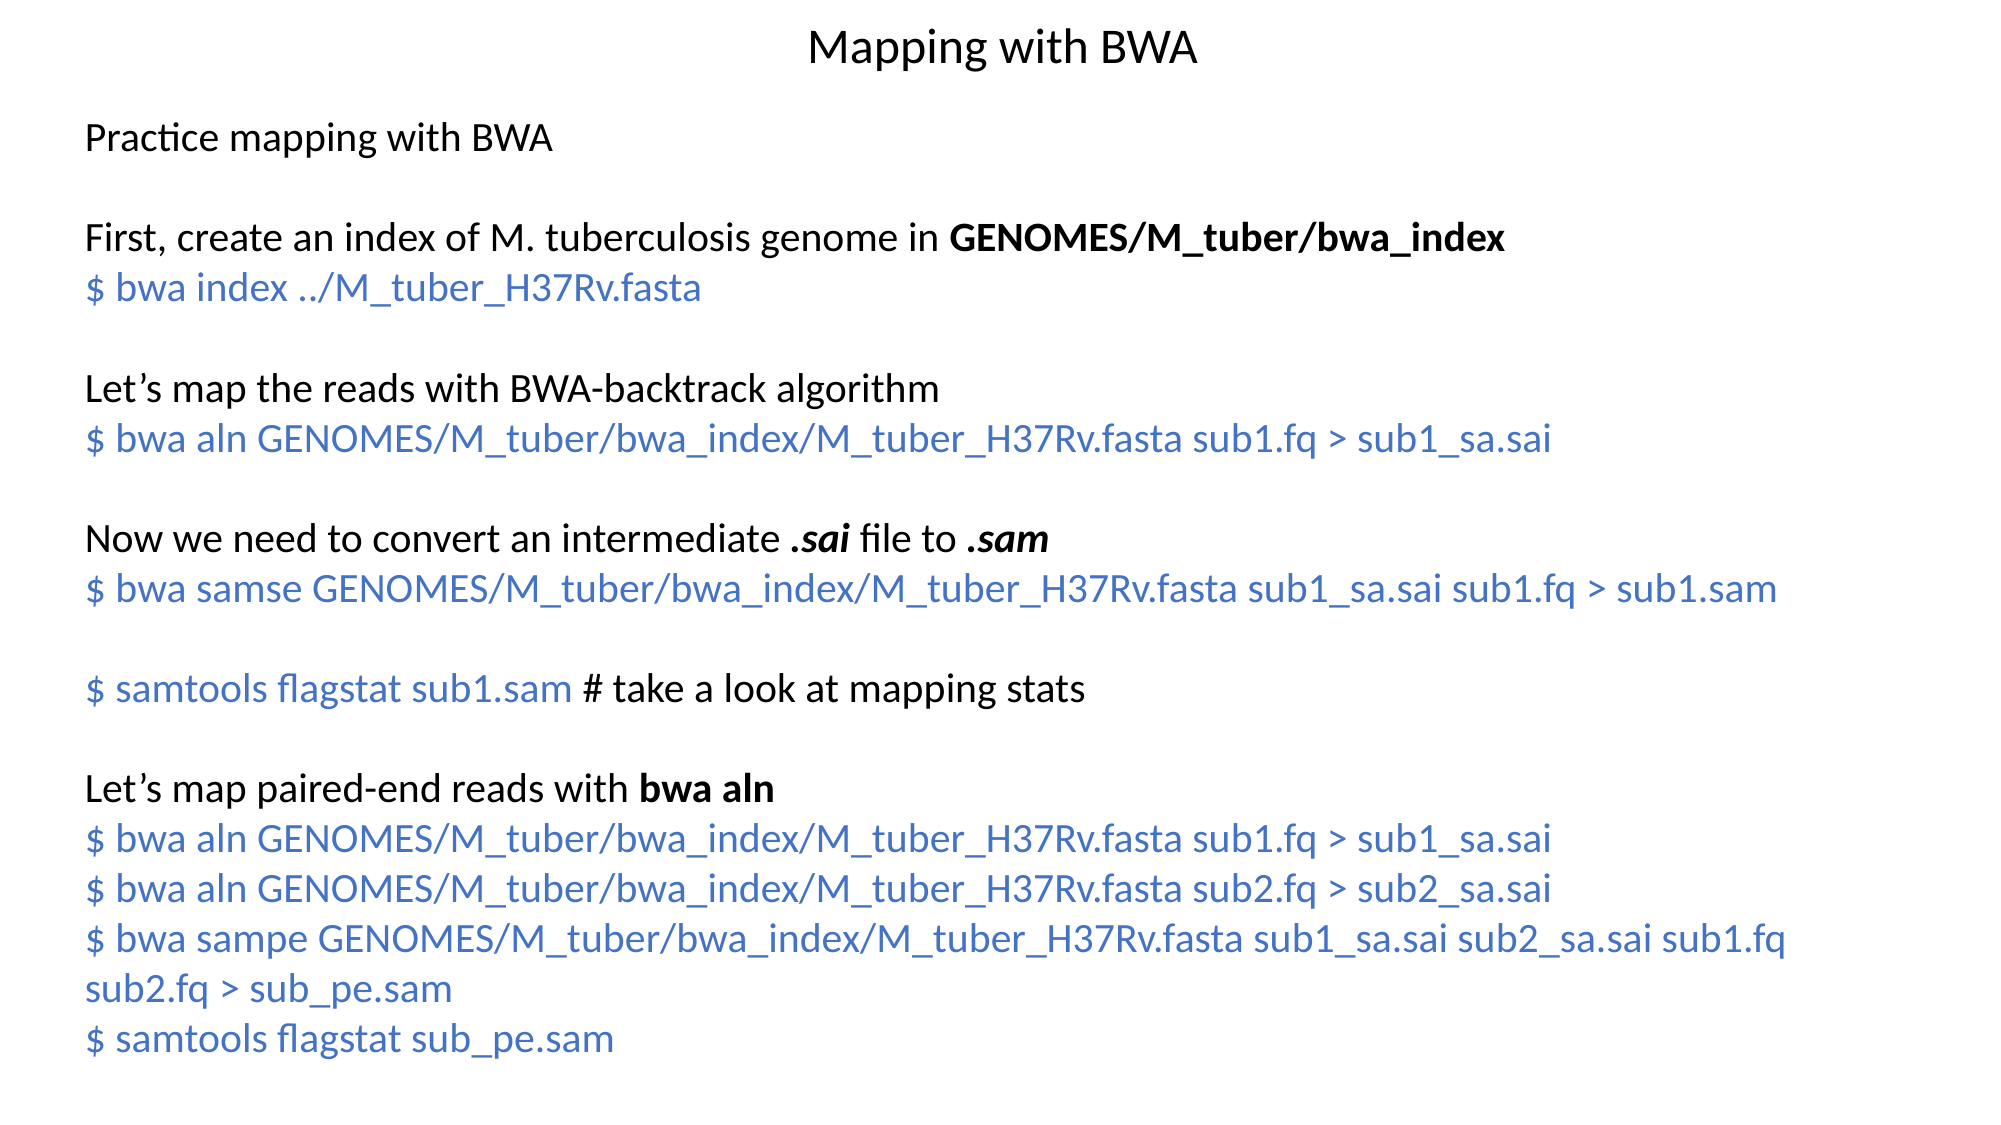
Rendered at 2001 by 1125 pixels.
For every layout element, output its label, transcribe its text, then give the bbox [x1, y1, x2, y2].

text_box Practice mapping with BWA First, create an index of M. tuberculosis genome in GENOMES/M_tuber/bwa_index $ bwa index ../M_tuber_H37Rv.fasta Let’s map the reads with BWA-backtrack algorithm $ bwa aln GENOMES/M_tuber/bwa_index/M_tuber_H37Rv.fasta sub1.fq > sub1_sa.sai Now we need to convert an intermediate .sai file to .sam $ bwa samse GENOMES/M_tuber/bwa_index/M_tuber_H37Rv.fasta sub1_sa.sai sub1.fq > sub1.sam $ samtools flagstat sub1.sam # take a look at mapping stats Let’s map paired-end reads with bwa aln $ bwa aln GENOMES/M_tuber/bwa_index/M_tuber_H37Rv.fasta sub1.fq > sub1_sa.sai $ bwa aln GENOMES/M_tuber/bwa_index/M_tuber_H37Rv.fasta sub2.fq > sub2_sa.sai $ bwa sampe GENOMES/M_tuber/bwa_index/M_tuber_H37Rv.fasta sub1_sa.sai sub2_sa.sai sub1.fq sub2.fq > sub_pe.sam $ samtools flagstat sub_pe.sam [69, 102, 1850, 1068]
text_box Mapping with BWA [792, 6, 1213, 102]
